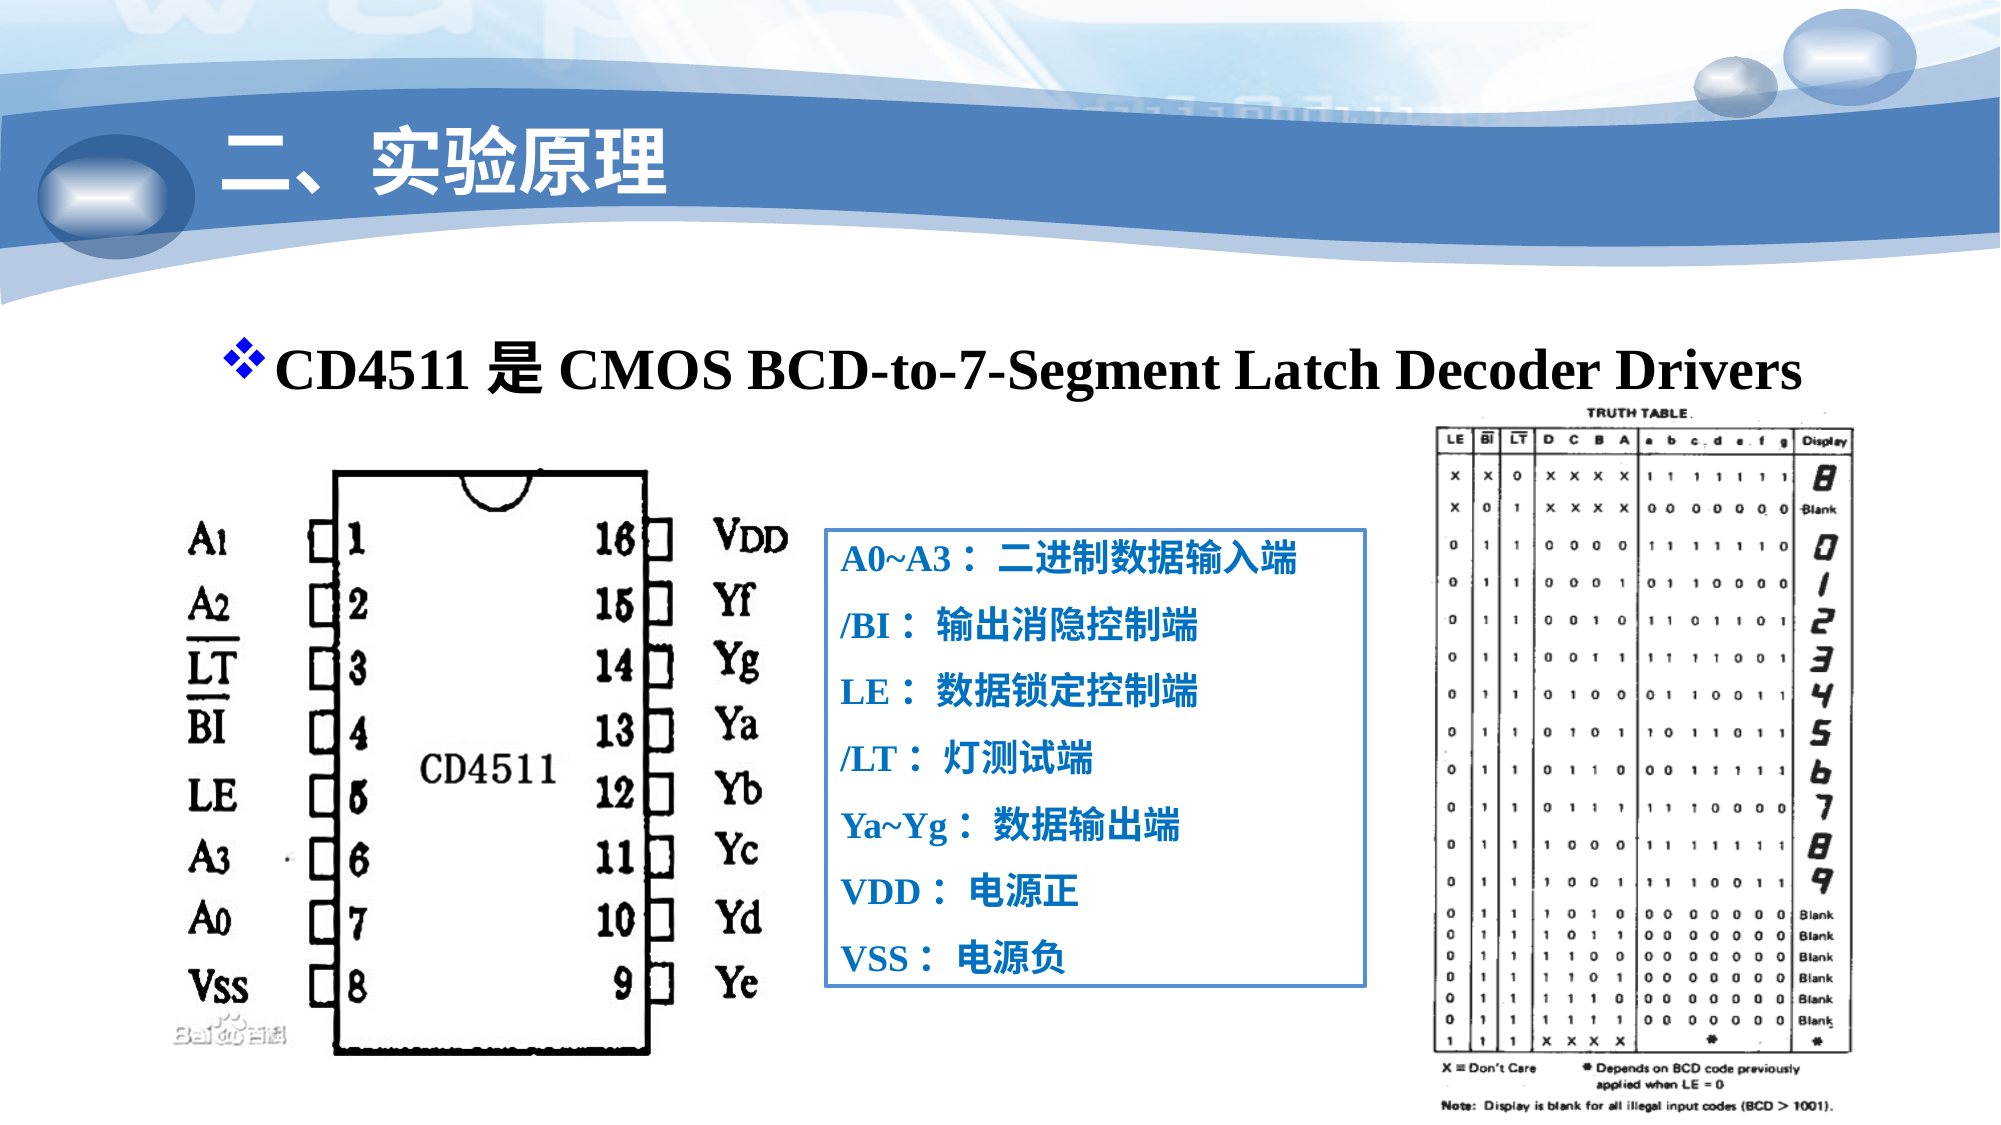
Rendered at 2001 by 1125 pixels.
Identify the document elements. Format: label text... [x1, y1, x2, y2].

title 二、实验原理 [203, 113, 879, 207]
text_box A0~A3：二进制数据输入端 /BI：输出消隐控制端 LE：数据锁定控制端 /LT：灯测试端 Ya~Yg：数据输出端 VDD：电源正 VSS：电源负 [830, 529, 1365, 987]
list CD4511是CMOS BCD-to-7-Segment Latch Decoder Drivers [203, 323, 1879, 588]
picture [1422, 403, 1870, 1118]
picture [0, 0, 2000, 113]
picture [145, 455, 826, 1066]
